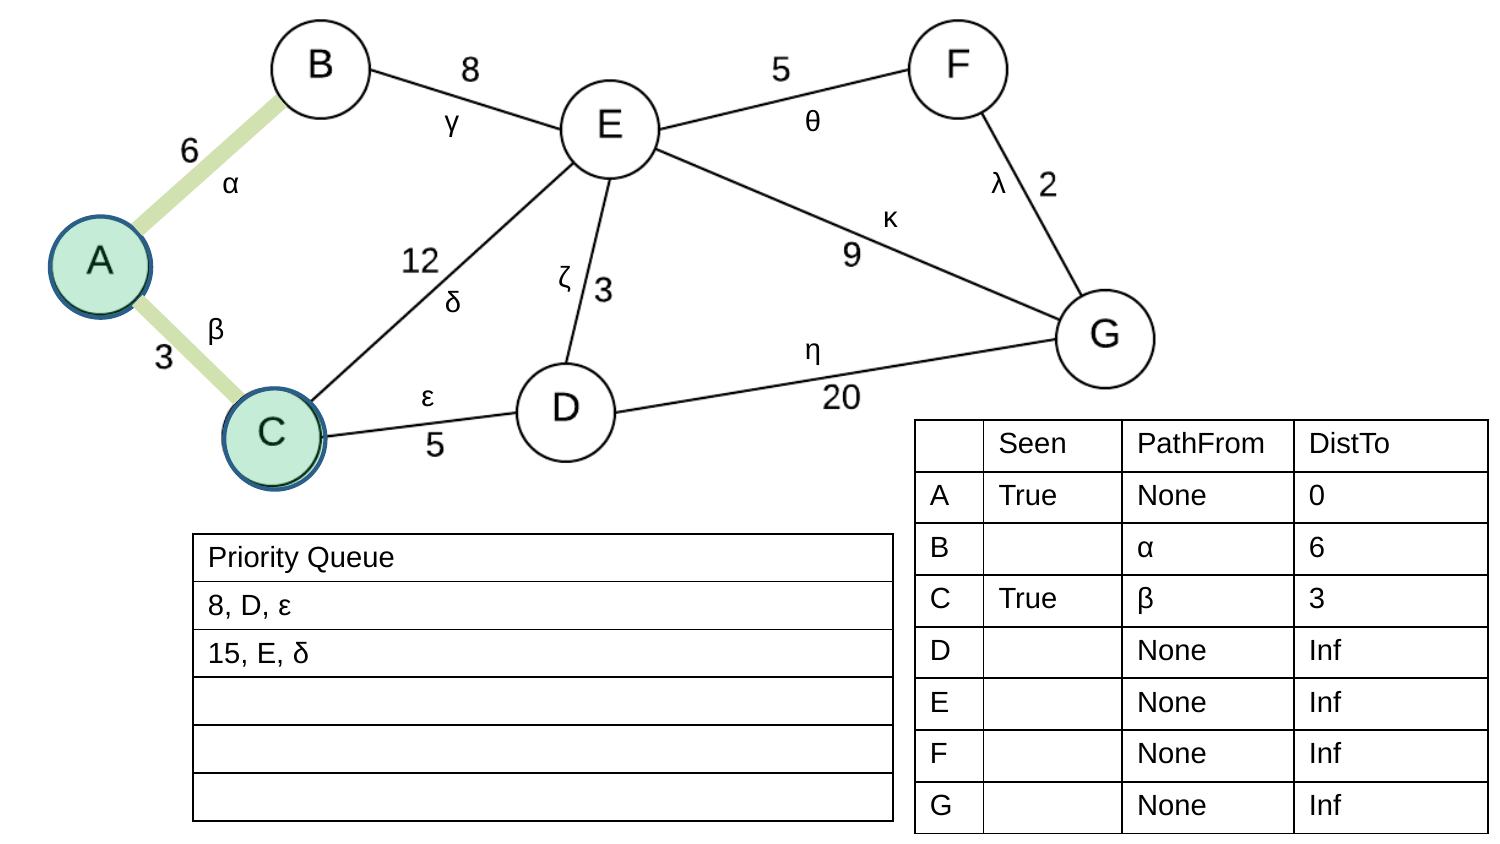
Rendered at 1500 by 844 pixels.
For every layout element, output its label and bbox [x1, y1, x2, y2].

table_cell [984, 679, 1121, 729]
table_cell [916, 679, 983, 729]
table_cell [1190, 473, 1293, 522]
table_header [1190, 421, 1293, 471]
table_cell [194, 630, 892, 676]
table_cell [1295, 576, 1487, 626]
table_cell [1123, 679, 1293, 729]
table_cell [984, 783, 1121, 833]
table_header [194, 535, 892, 581]
table_cell [984, 524, 1121, 574]
table_cell [194, 726, 892, 772]
table_cell [1295, 473, 1487, 522]
table_cell [1295, 731, 1487, 781]
table_cell [916, 524, 983, 574]
table_cell [1123, 783, 1293, 833]
table_cell [194, 582, 892, 629]
table_cell [1295, 628, 1487, 677]
table_cell [916, 576, 983, 626]
table_cell [1123, 576, 1293, 626]
table_cell [1123, 524, 1293, 574]
table_cell [916, 783, 983, 833]
table_cell [194, 678, 892, 724]
table_cell [916, 731, 983, 781]
table_cell [1123, 731, 1293, 781]
table_cell [984, 731, 1121, 781]
table_cell [194, 774, 892, 820]
table_cell [1295, 783, 1487, 833]
table_cell [916, 628, 983, 677]
table_cell [984, 576, 1121, 626]
table_cell [1295, 524, 1487, 574]
table_header [1295, 421, 1487, 471]
table_cell [1295, 679, 1487, 729]
table_cell [1123, 628, 1293, 677]
picture [11, 0, 1190, 522]
table_cell [984, 628, 1121, 677]
